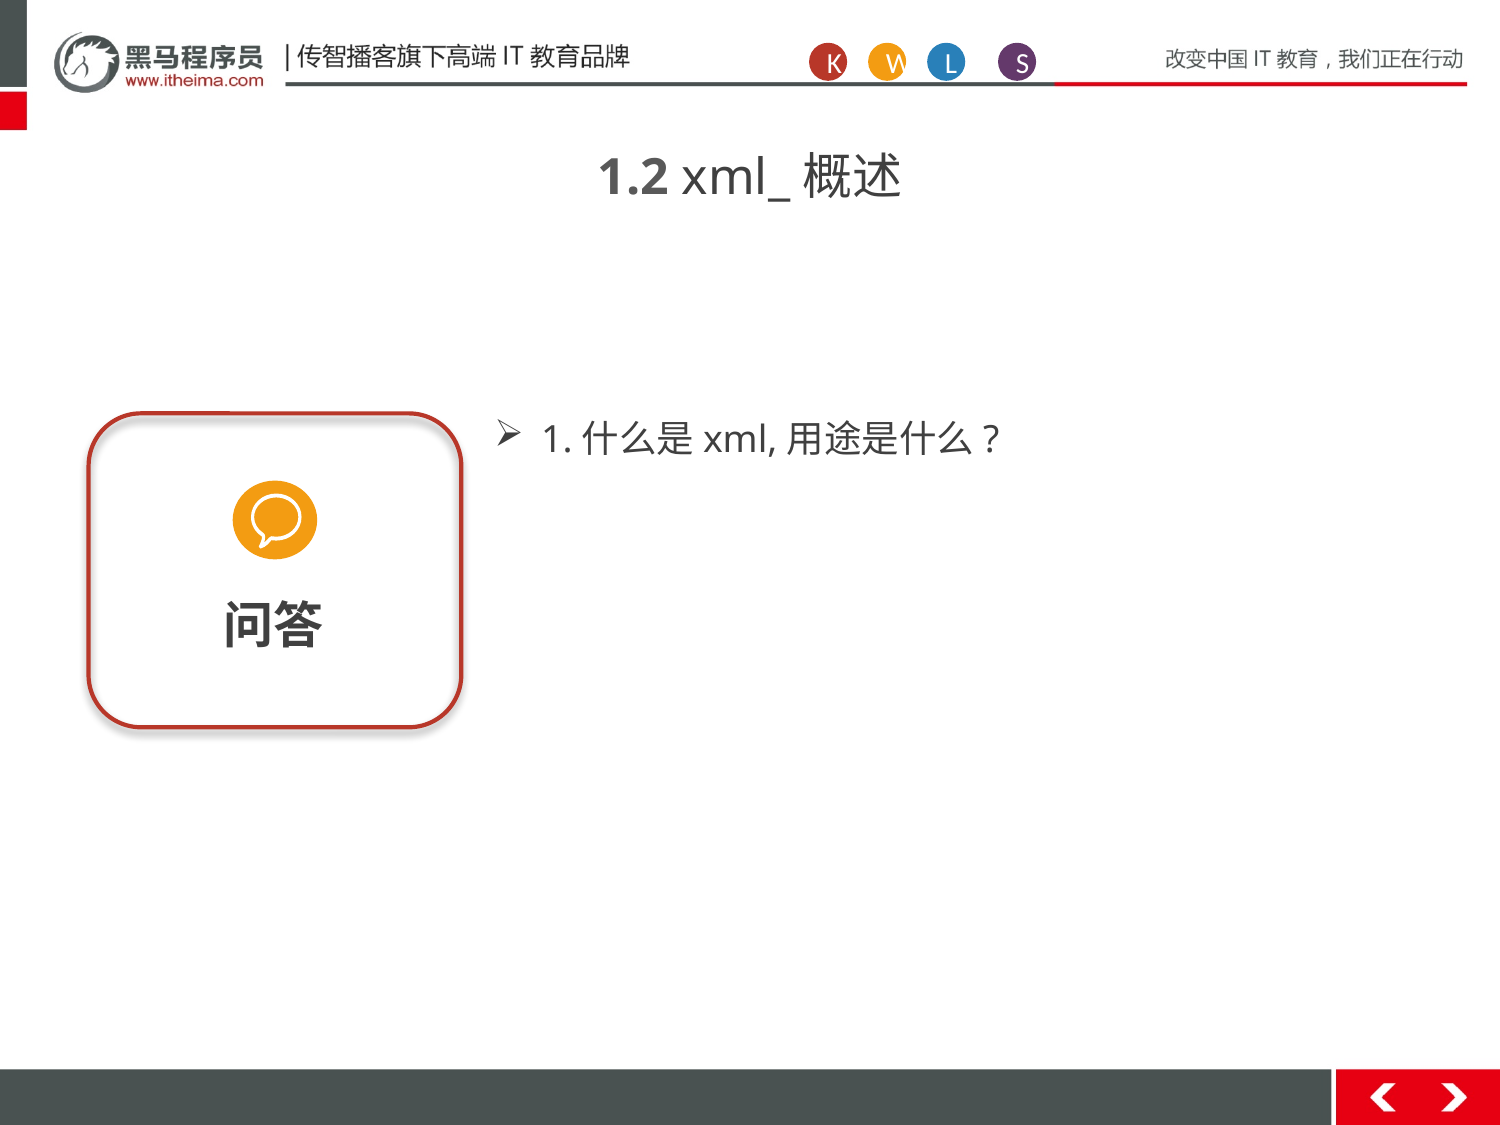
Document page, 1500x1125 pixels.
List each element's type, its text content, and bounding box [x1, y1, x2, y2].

text_box L [925, 40, 968, 83]
text_box 1.什么是xml,用途是什么? [479, 412, 1363, 468]
picture [0, 209, 1500, 1125]
text_box K [806, 40, 850, 83]
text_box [88, 413, 462, 728]
text_box 1.2 xml_概述 [0, 137, 1500, 209]
text_box W [866, 40, 909, 83]
picture [0, 0, 1500, 137]
text_box S [995, 40, 1039, 83]
